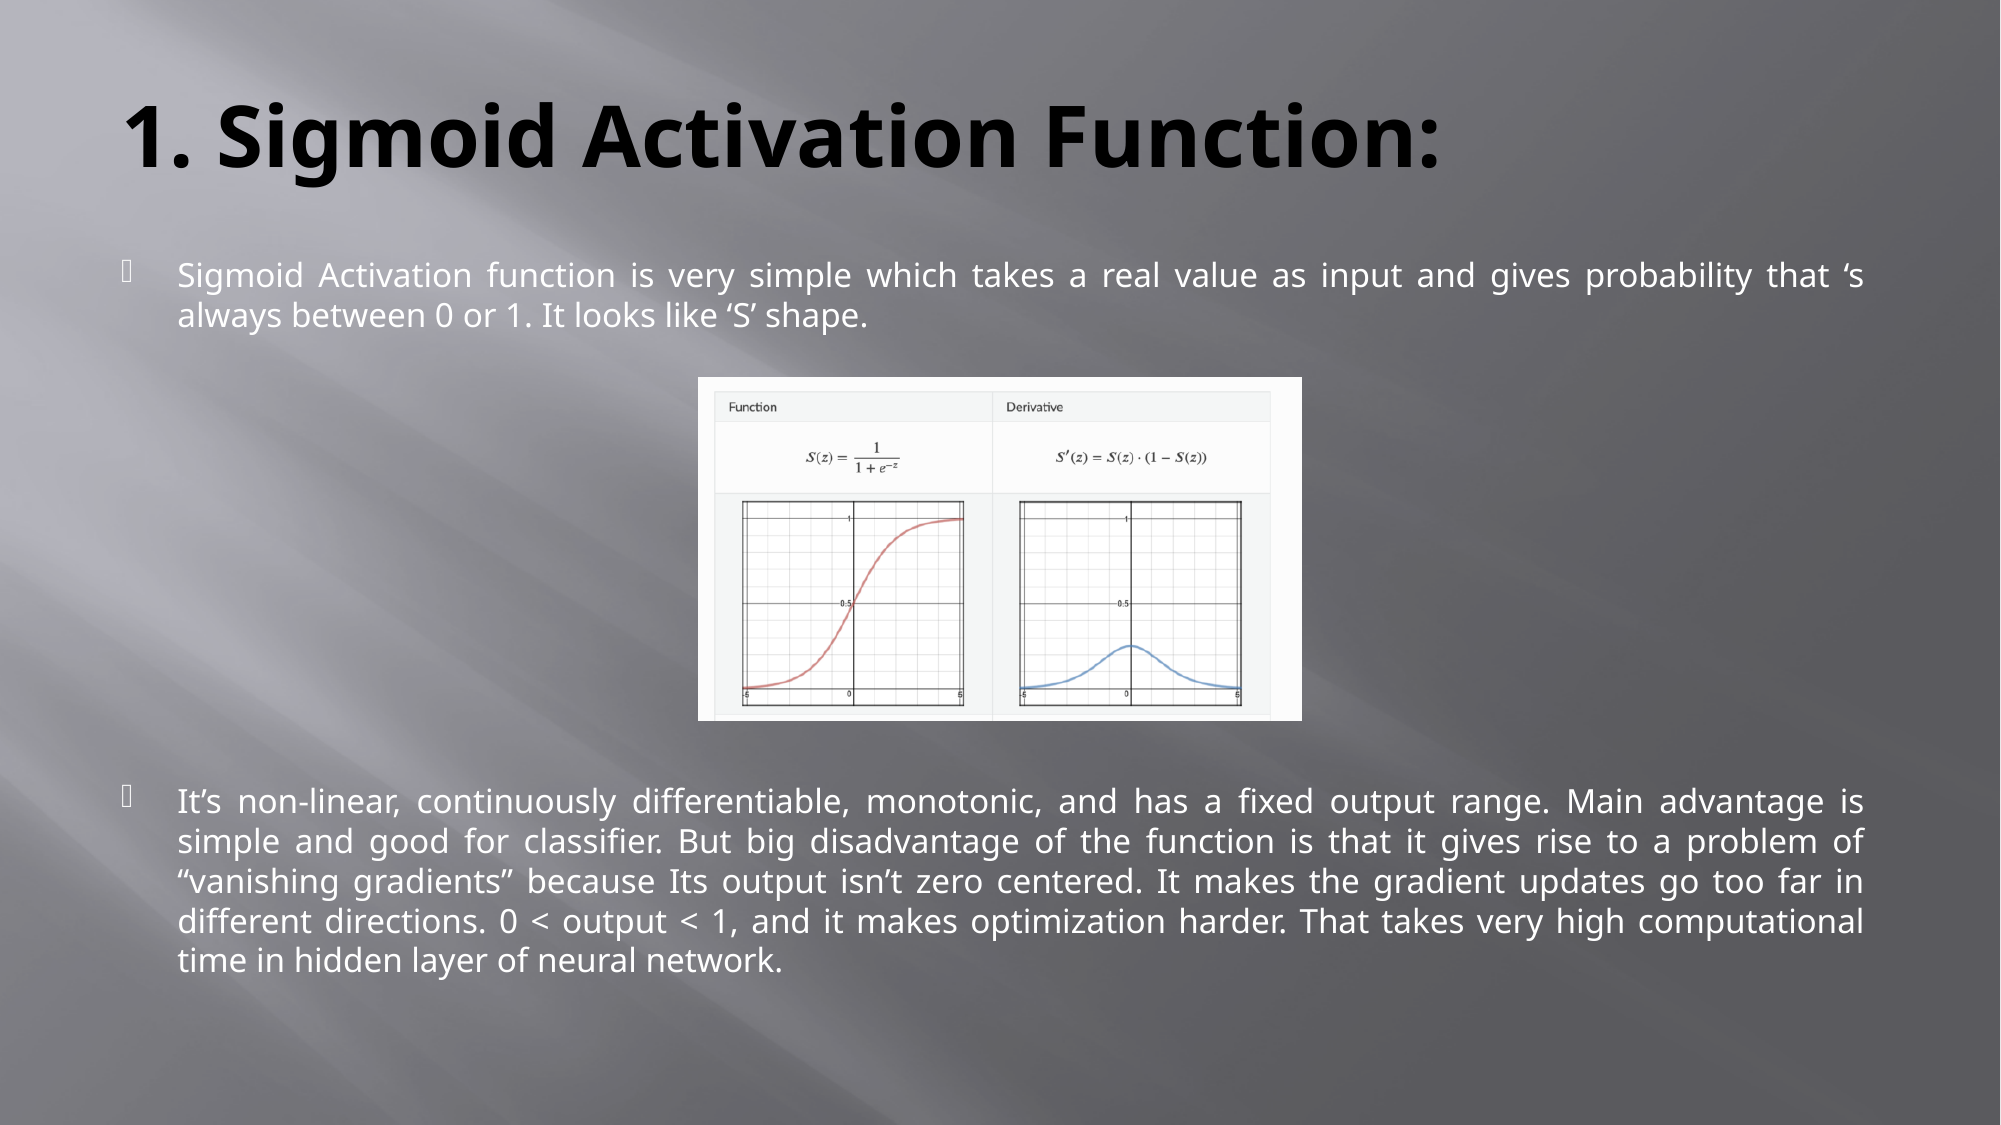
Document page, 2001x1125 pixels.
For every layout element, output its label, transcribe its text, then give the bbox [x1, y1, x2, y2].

list Sigmoid Activation function is very simple which takes a real value as input and gives probability that ‘s always between 0 or 1. It looks like ‘S’ shape. It’s non-linear, continuously differentiable, monotonic, and has a fixed output range. Main advantage is simple and good for classifier. But big disadvantage of the function is that it gives rise to a problem of “vanishing gradients” because Its output isn’t zero centered. It makes the gradient updates go too far in different directions. 0 < output < 1, and it makes optimization harder. That takes very high computational time in hidden layer of neural network. [106, 247, 1883, 1025]
title 1. Sigmoid Activation Function: [106, 74, 1649, 193]
picture [698, 377, 1302, 721]
